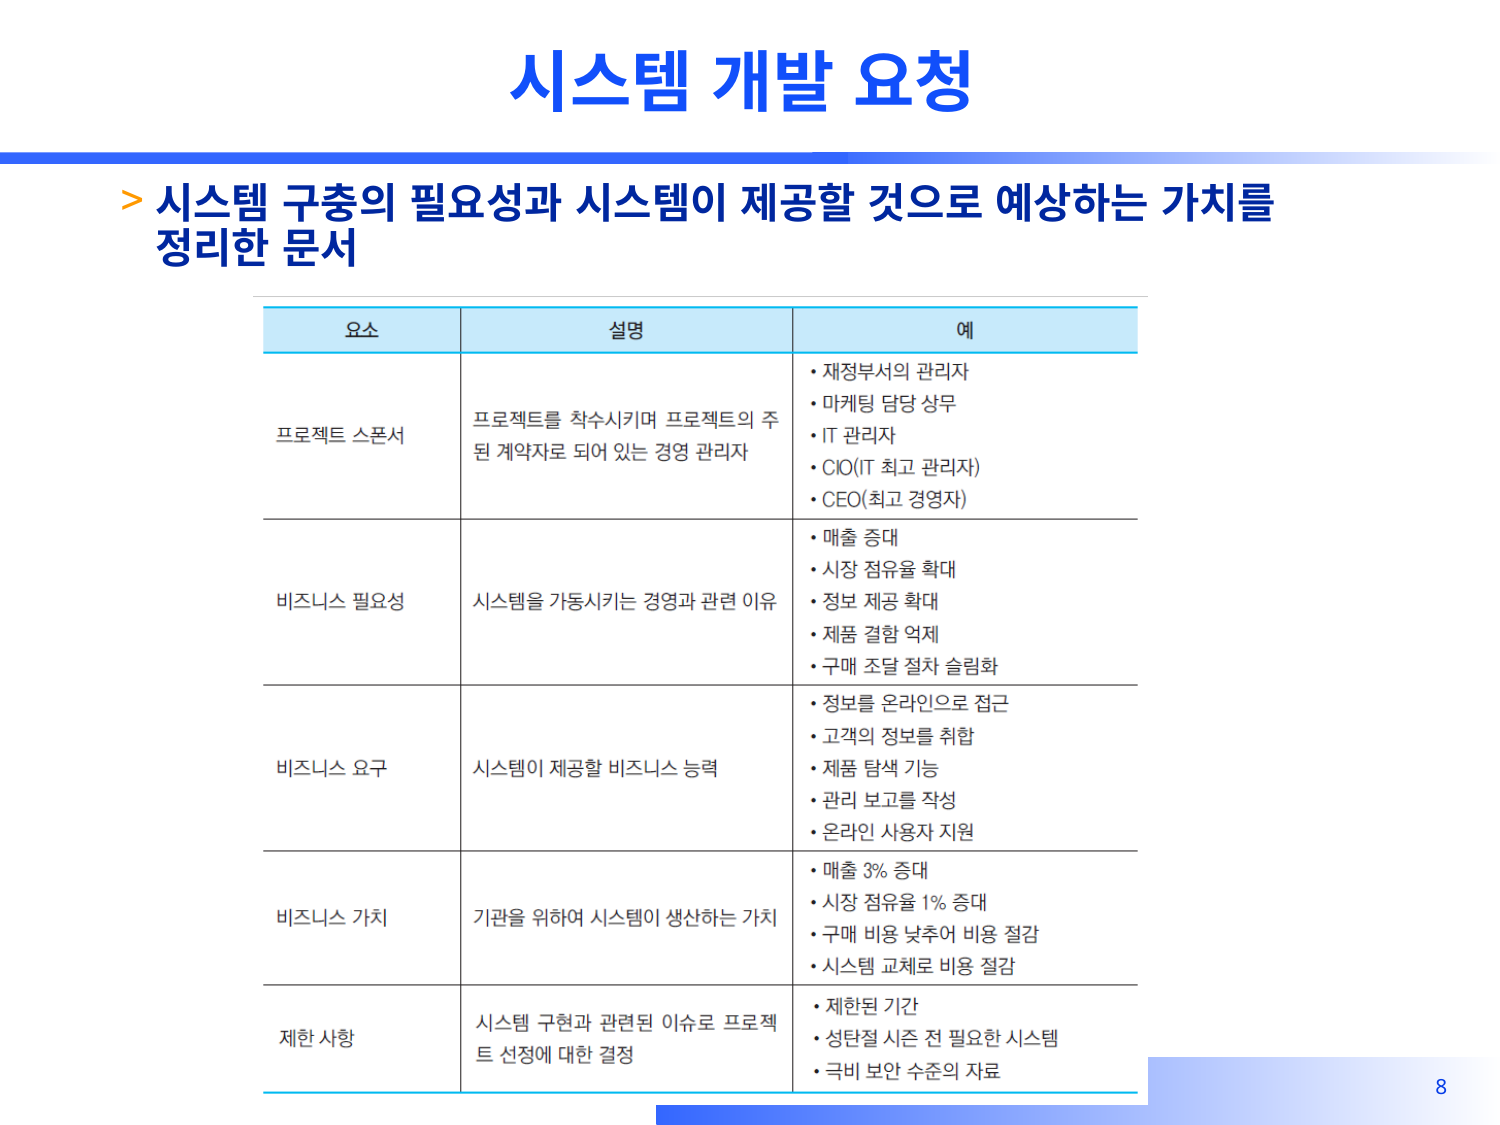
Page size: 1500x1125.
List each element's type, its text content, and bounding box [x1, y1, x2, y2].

title 시스템 개발 요청 [105, 75, 1381, 136]
list 시스템 구충의 필요성과 시스템이 제공할 것으로 예상하는 가치를 정리한 문서 [105, 175, 1388, 1050]
picture [253, 295, 1148, 1105]
text_box [0, 0, 1500, 75]
